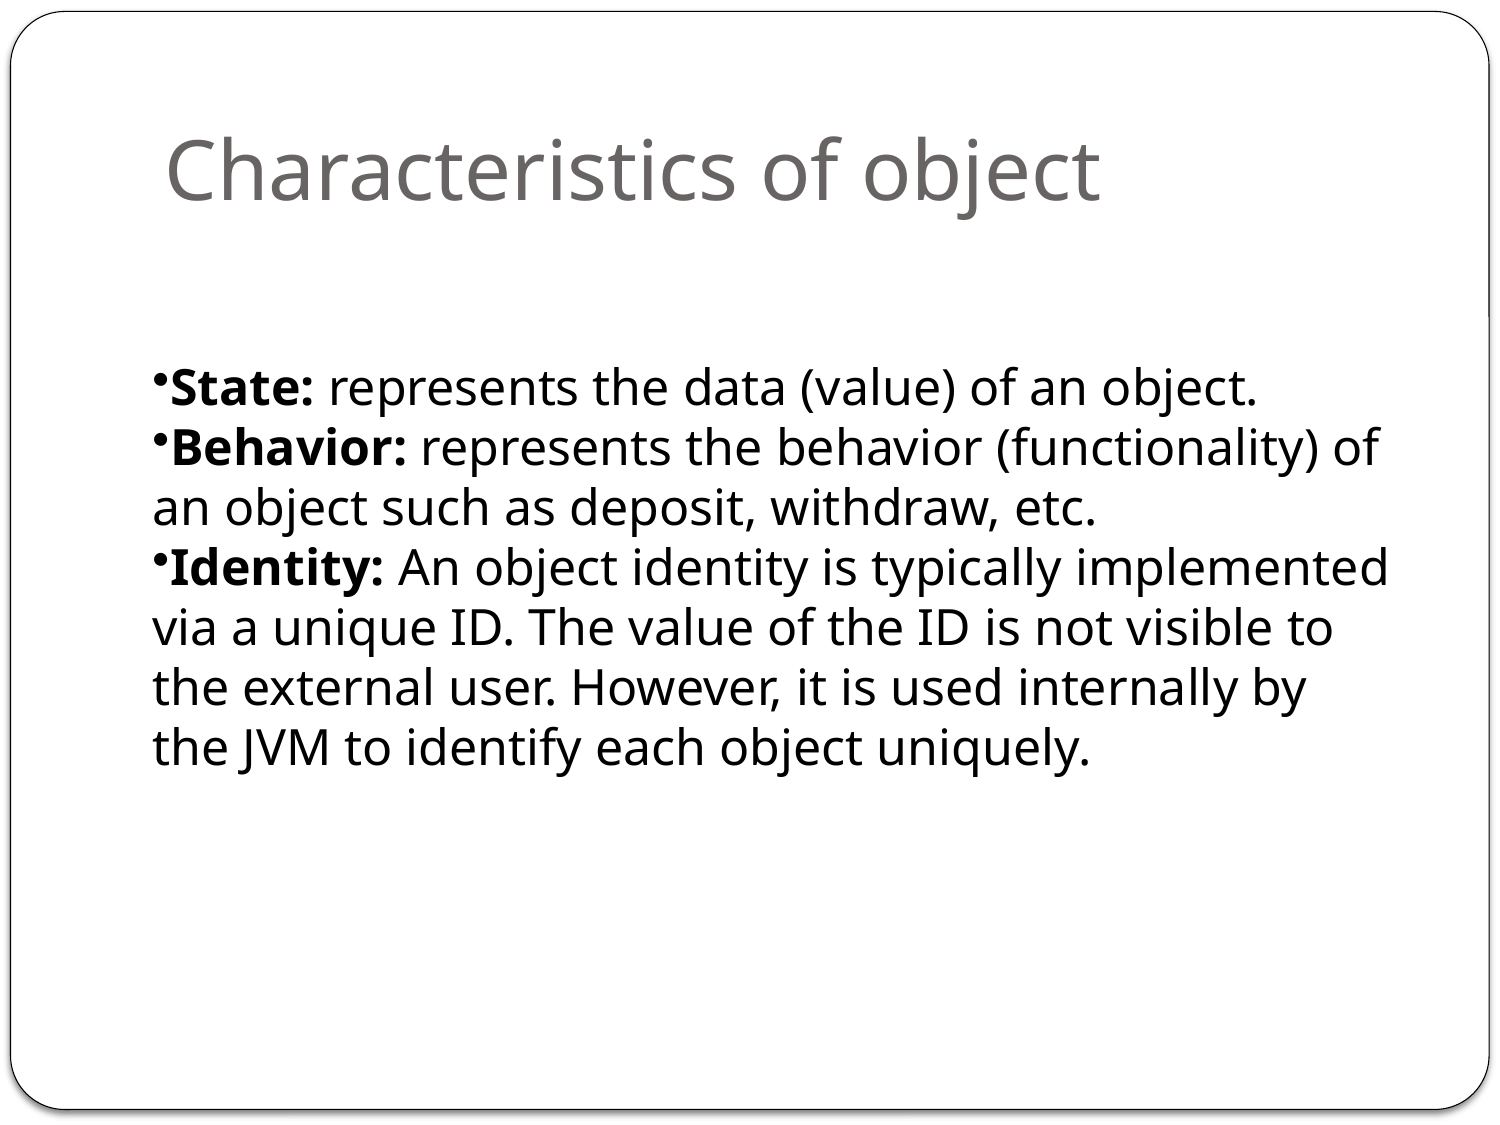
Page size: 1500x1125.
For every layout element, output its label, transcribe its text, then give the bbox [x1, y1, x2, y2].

title Characteristics of object [150, 45, 1425, 233]
list 249 C+s Java State: represents the data (value) of an object. Behavior: represents the behavior (functionality) of an object such as deposit, withdraw, etc. Identity: An object identity is typically implemented via a unique ID. The value of the ID is not visible to the external user. However, it is used internally by the JVM to identify each object uniquely. [137, 220, 1413, 873]
